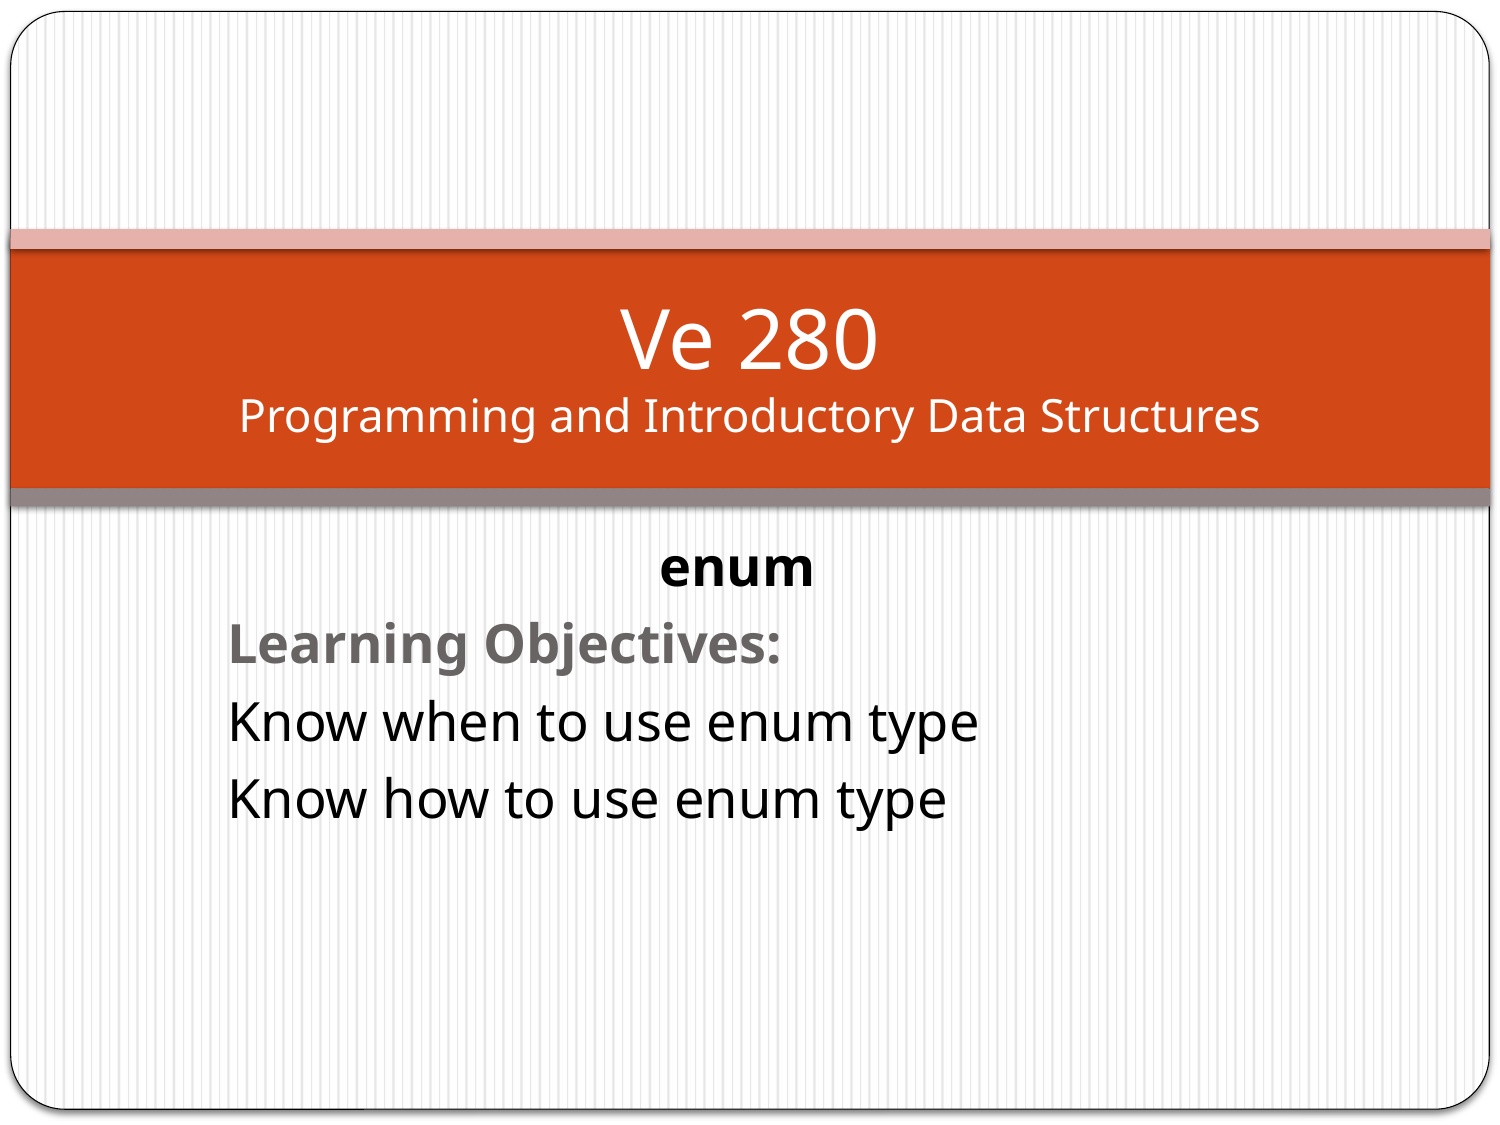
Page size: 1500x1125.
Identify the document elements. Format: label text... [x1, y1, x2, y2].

subtitle enum Learning Objectives: Know when to use enum type Know how to use enum type [212, 525, 1263, 1125]
title Ve 280 Programming and Introductory Data Structures [75, 247, 1425, 489]
